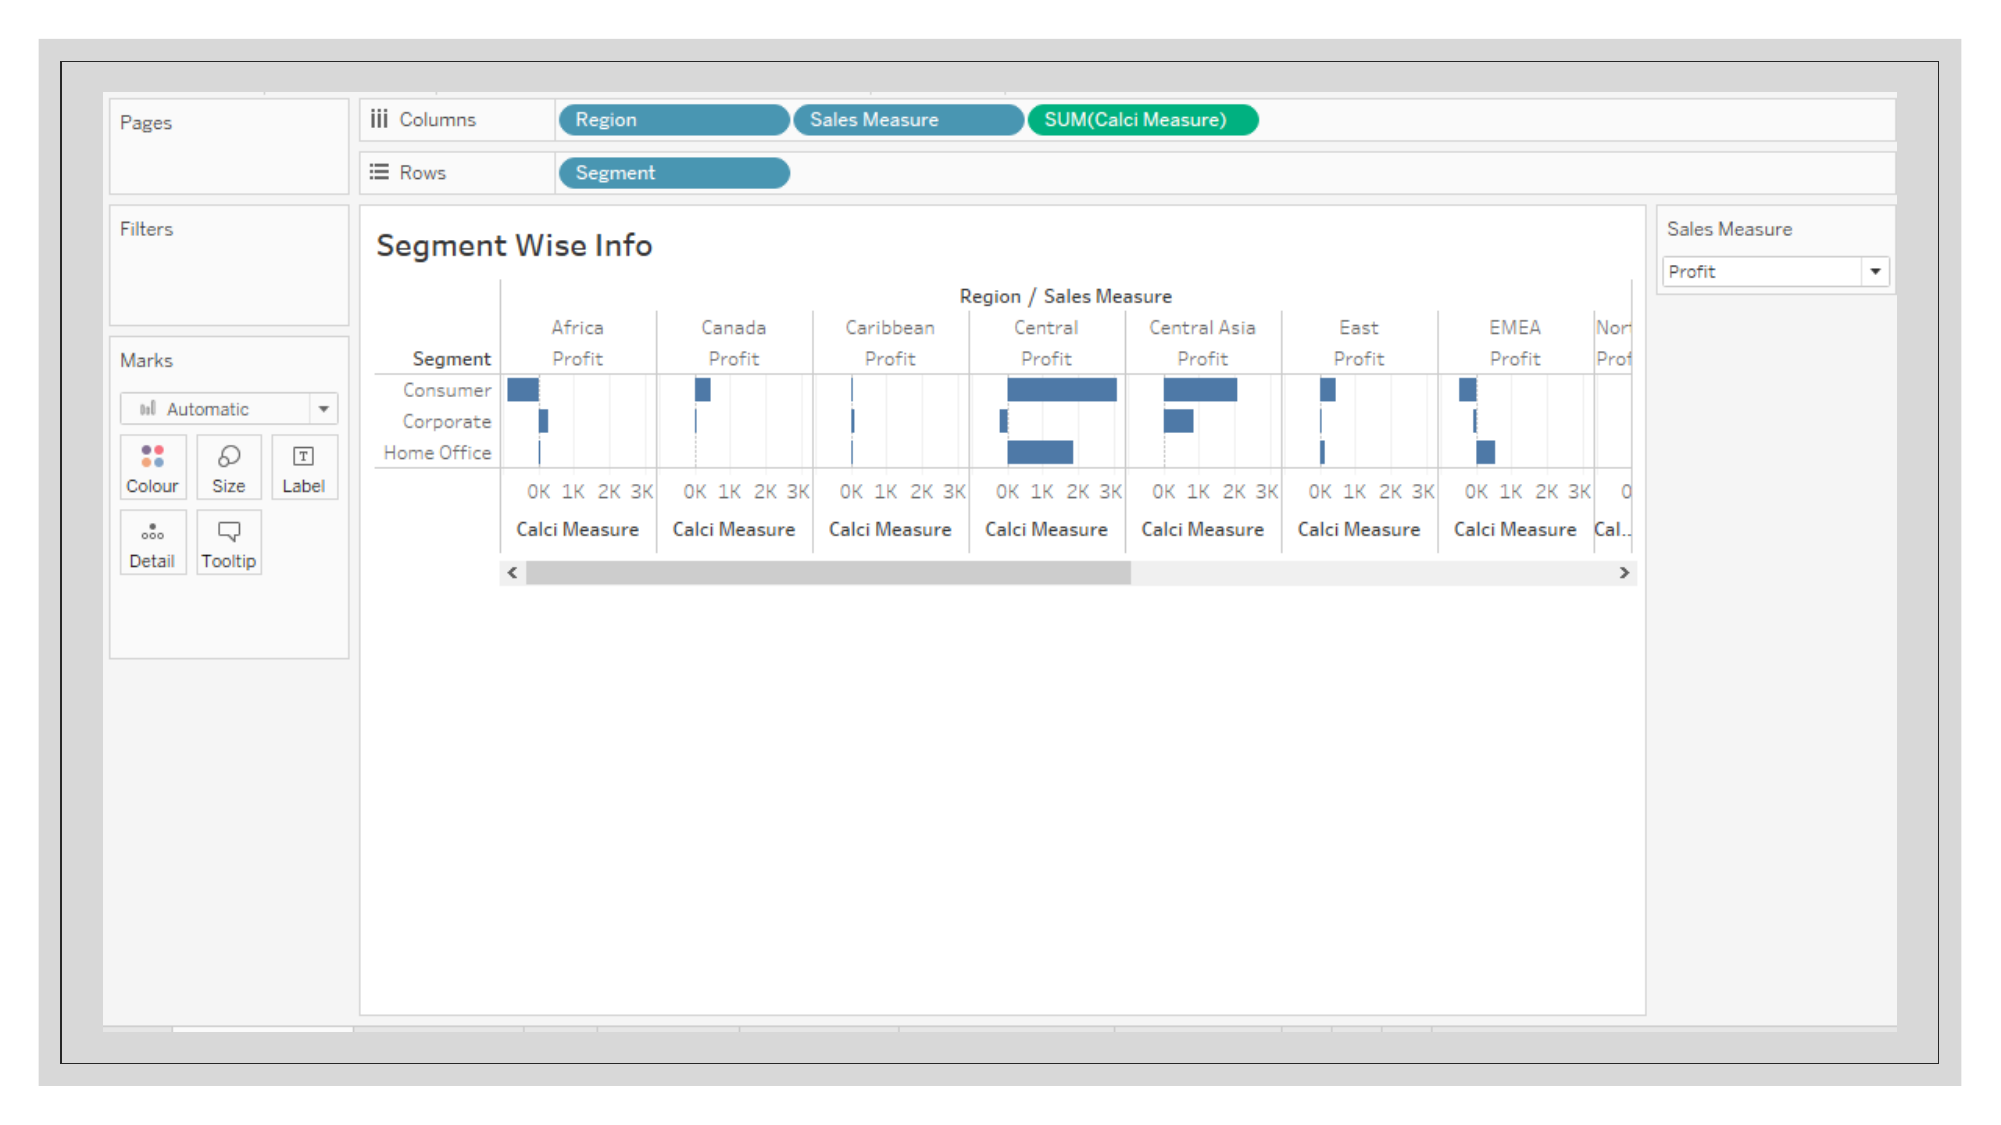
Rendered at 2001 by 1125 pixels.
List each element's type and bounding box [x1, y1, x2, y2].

picture [103, 92, 1897, 1032]
